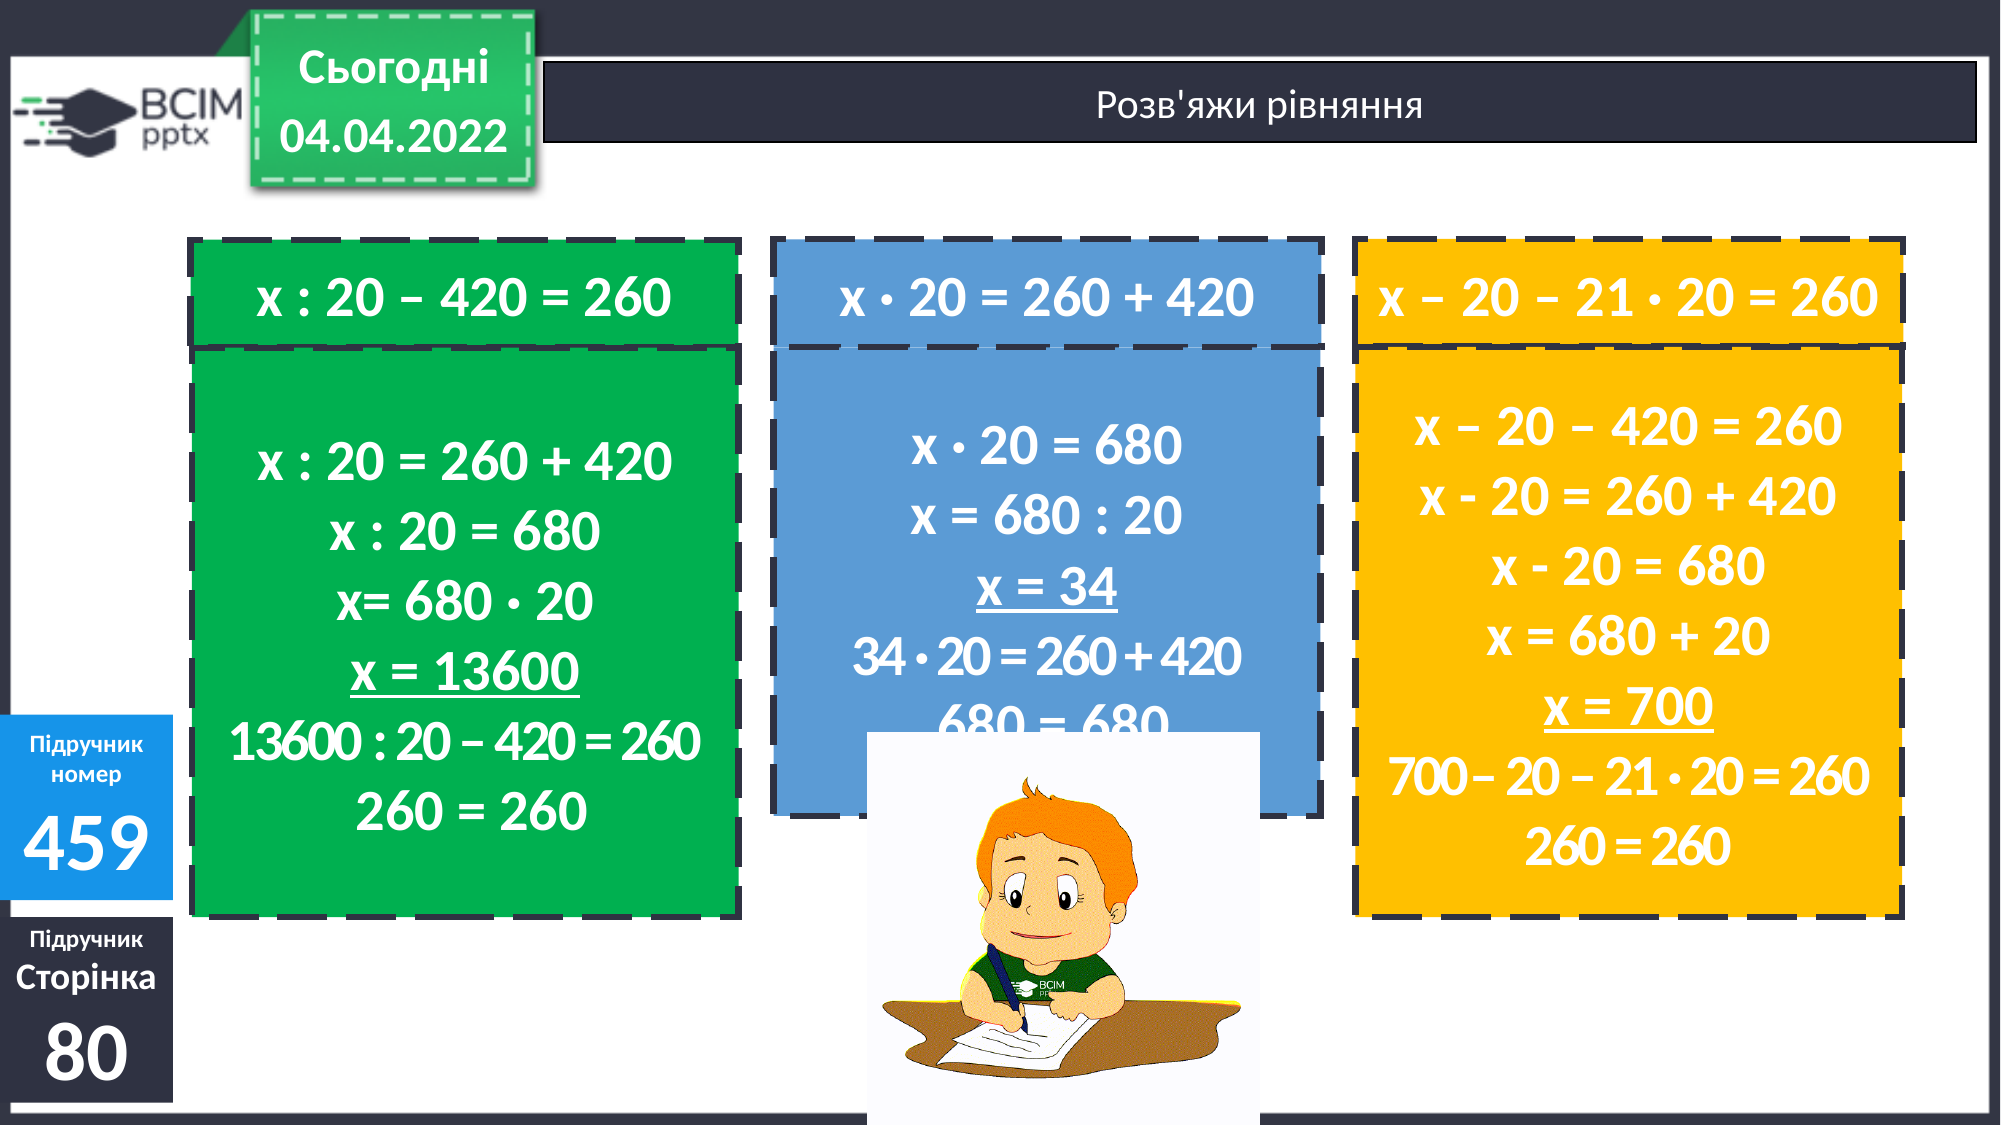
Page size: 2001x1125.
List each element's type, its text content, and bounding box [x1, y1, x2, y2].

text_box х – 20 – 420 = 260 х - 20 = 260 + 420 х - 20 = 680 х = 680 + 20 х = 700 700– 20 – 21 · 20 = 260 260 = 260 [1354, 346, 1903, 918]
text_box Розв'яжи рівняння [543, 61, 1977, 143]
text_box х : 20 = 260 + 420 х : 20 = 680 х= 680 · 20 х = 13600 13600 : 20 – 420 = 260 260 = 260 [191, 347, 740, 918]
text_box х · 20 = 680 х = 680 : 20 х = 34 34 · 20 = 260 + 420 680 = 680 [773, 346, 1321, 817]
picture [0, 0, 2001, 1125]
text_box х – 20 – 21 · 20 = 260 [1354, 238, 1904, 348]
text_box 04.04.2022 [263, 101, 524, 164]
text_box Підручник номер 459 [0, 714, 174, 901]
text_box Підручник Сторінка 80 [0, 916, 174, 1104]
text_box Сьогодні [284, 26, 535, 101]
text_box х · 20 = 260 + 420 [772, 238, 1323, 348]
text_box х : 20 – 420 = 260 [189, 239, 740, 348]
